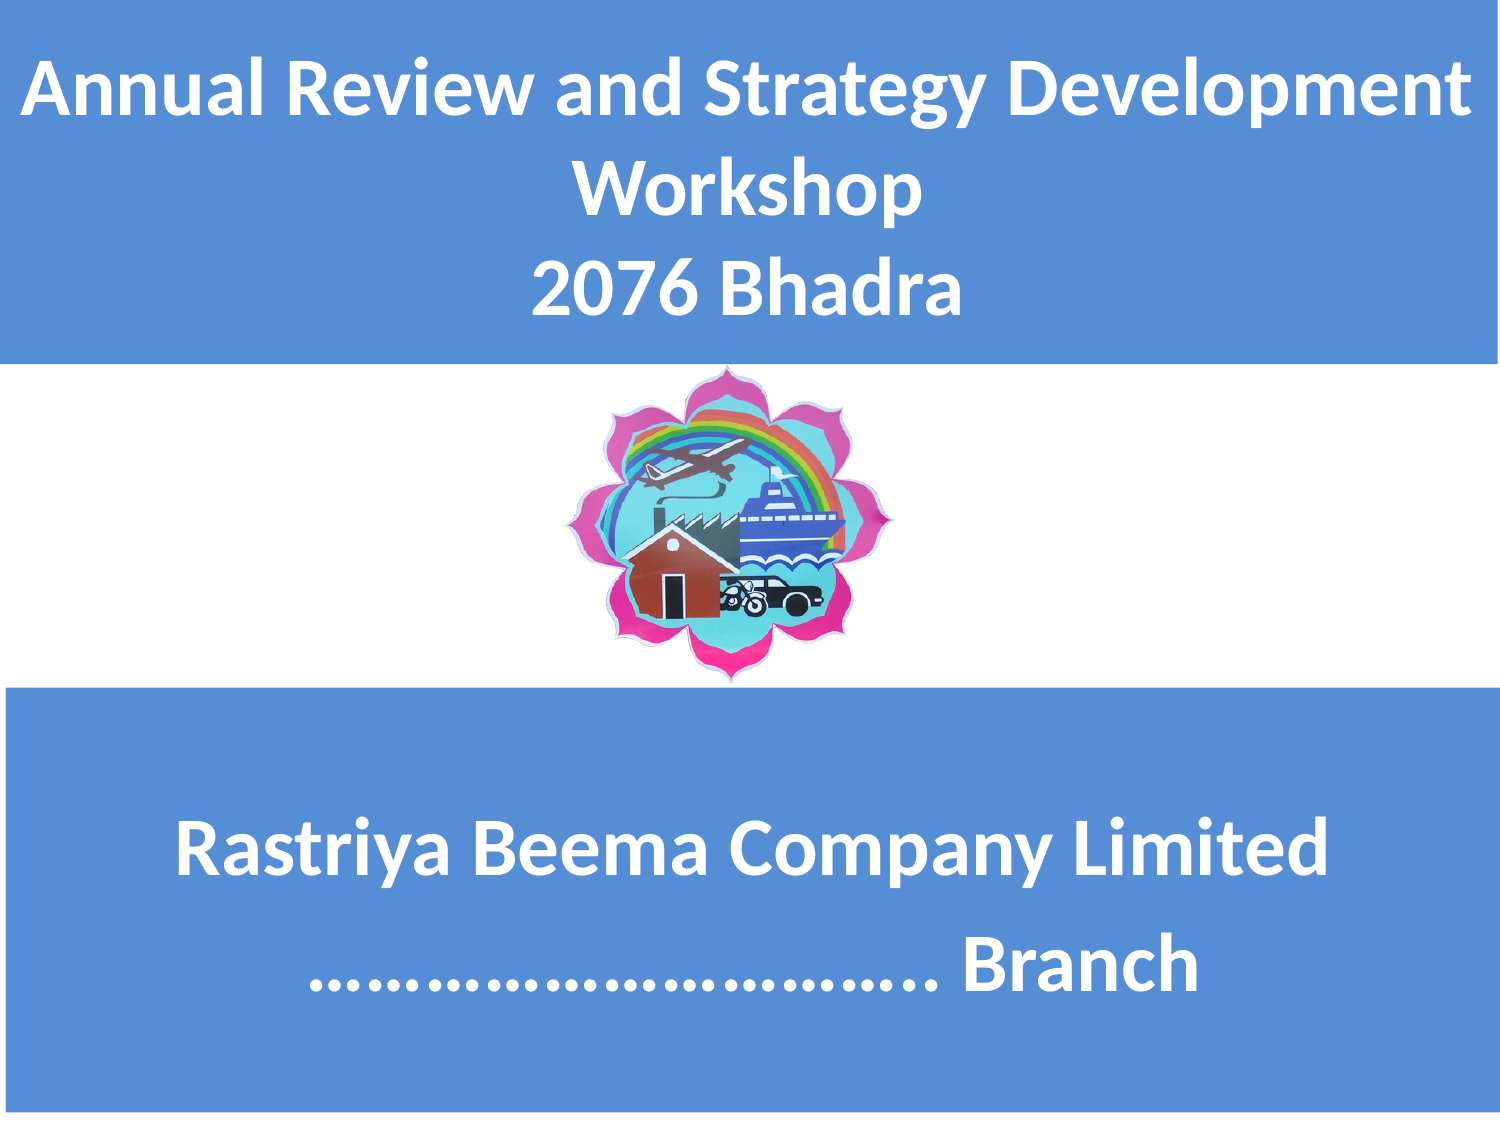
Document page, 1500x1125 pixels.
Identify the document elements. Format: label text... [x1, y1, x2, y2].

title Annual Review and Strategy Development Workshop 2076 Bhadra [0, 0, 1498, 365]
picture [562, 363, 895, 684]
subtitle Rastriya Beema Company Limited ………………………….. Branch [5, 687, 1500, 1113]
